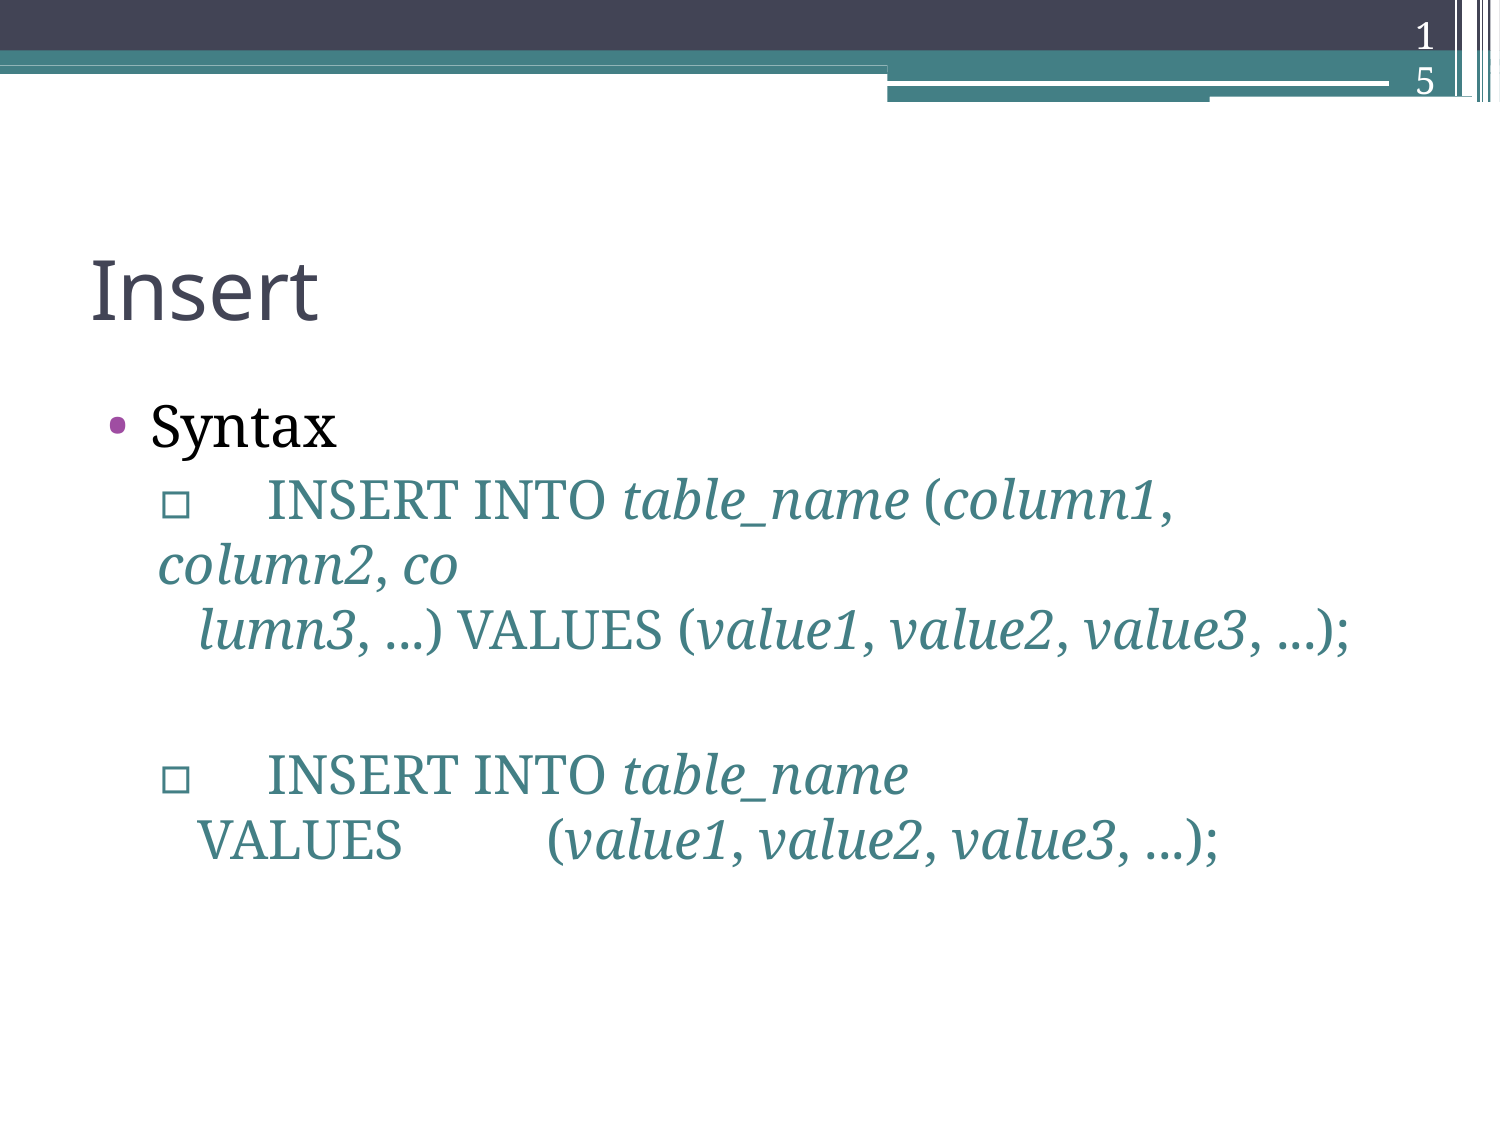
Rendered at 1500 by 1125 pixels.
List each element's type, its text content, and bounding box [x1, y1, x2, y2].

text_box Insert Syntax ▫ INSERT INTO table_name (column1, column2, co lumn3, ...) VALUES (value1, value2, value3, ...); ▫ INSERT INTO table_name VALUES (value1, value2, value3, ...); [87, 236, 1411, 871]
text_box 15 [1413, 11, 1453, 102]
